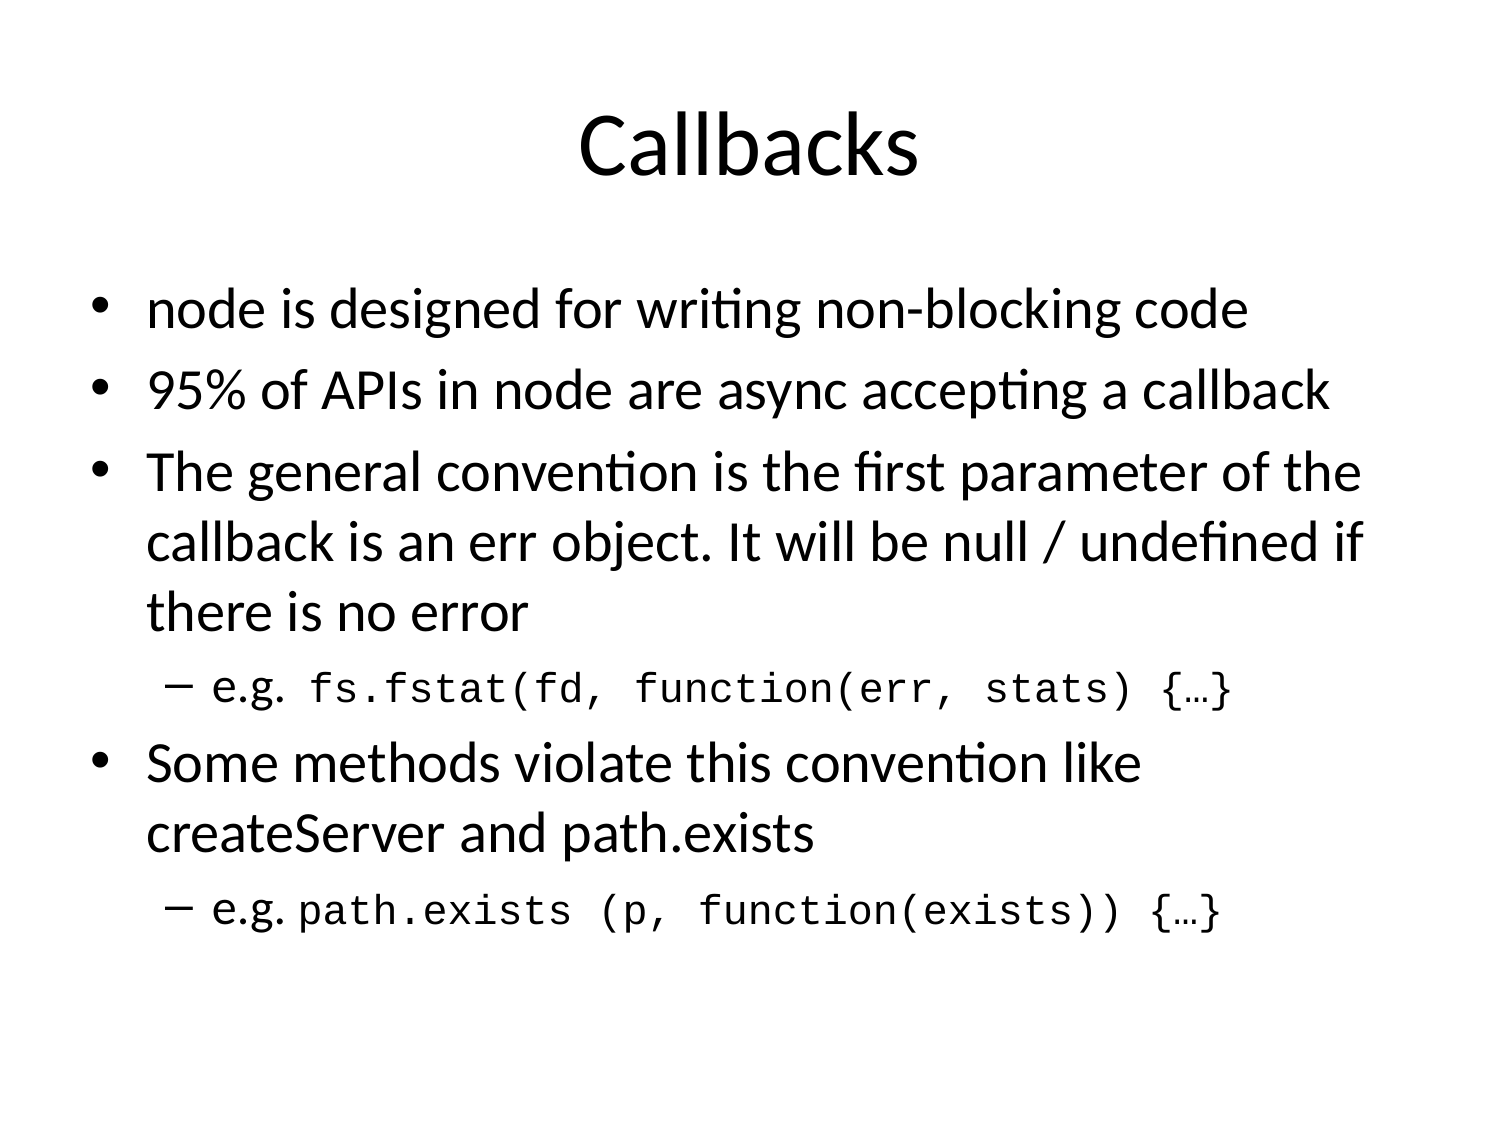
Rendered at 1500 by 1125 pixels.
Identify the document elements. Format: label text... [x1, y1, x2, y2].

list node is designed for writing non-blocking code 95% of APIs in node are async accepting a callback The general convention is the first parameter of the callback is an err object. It will be null / undefined if there is no error e.g. fs.fstat(fd, function(err, stats) {…} Some methods violate this convention like createServer and path.exists e.g. path.exists (p, function(exists)) {…} [75, 262, 1425, 1005]
title Callbacks [75, 45, 1425, 233]
